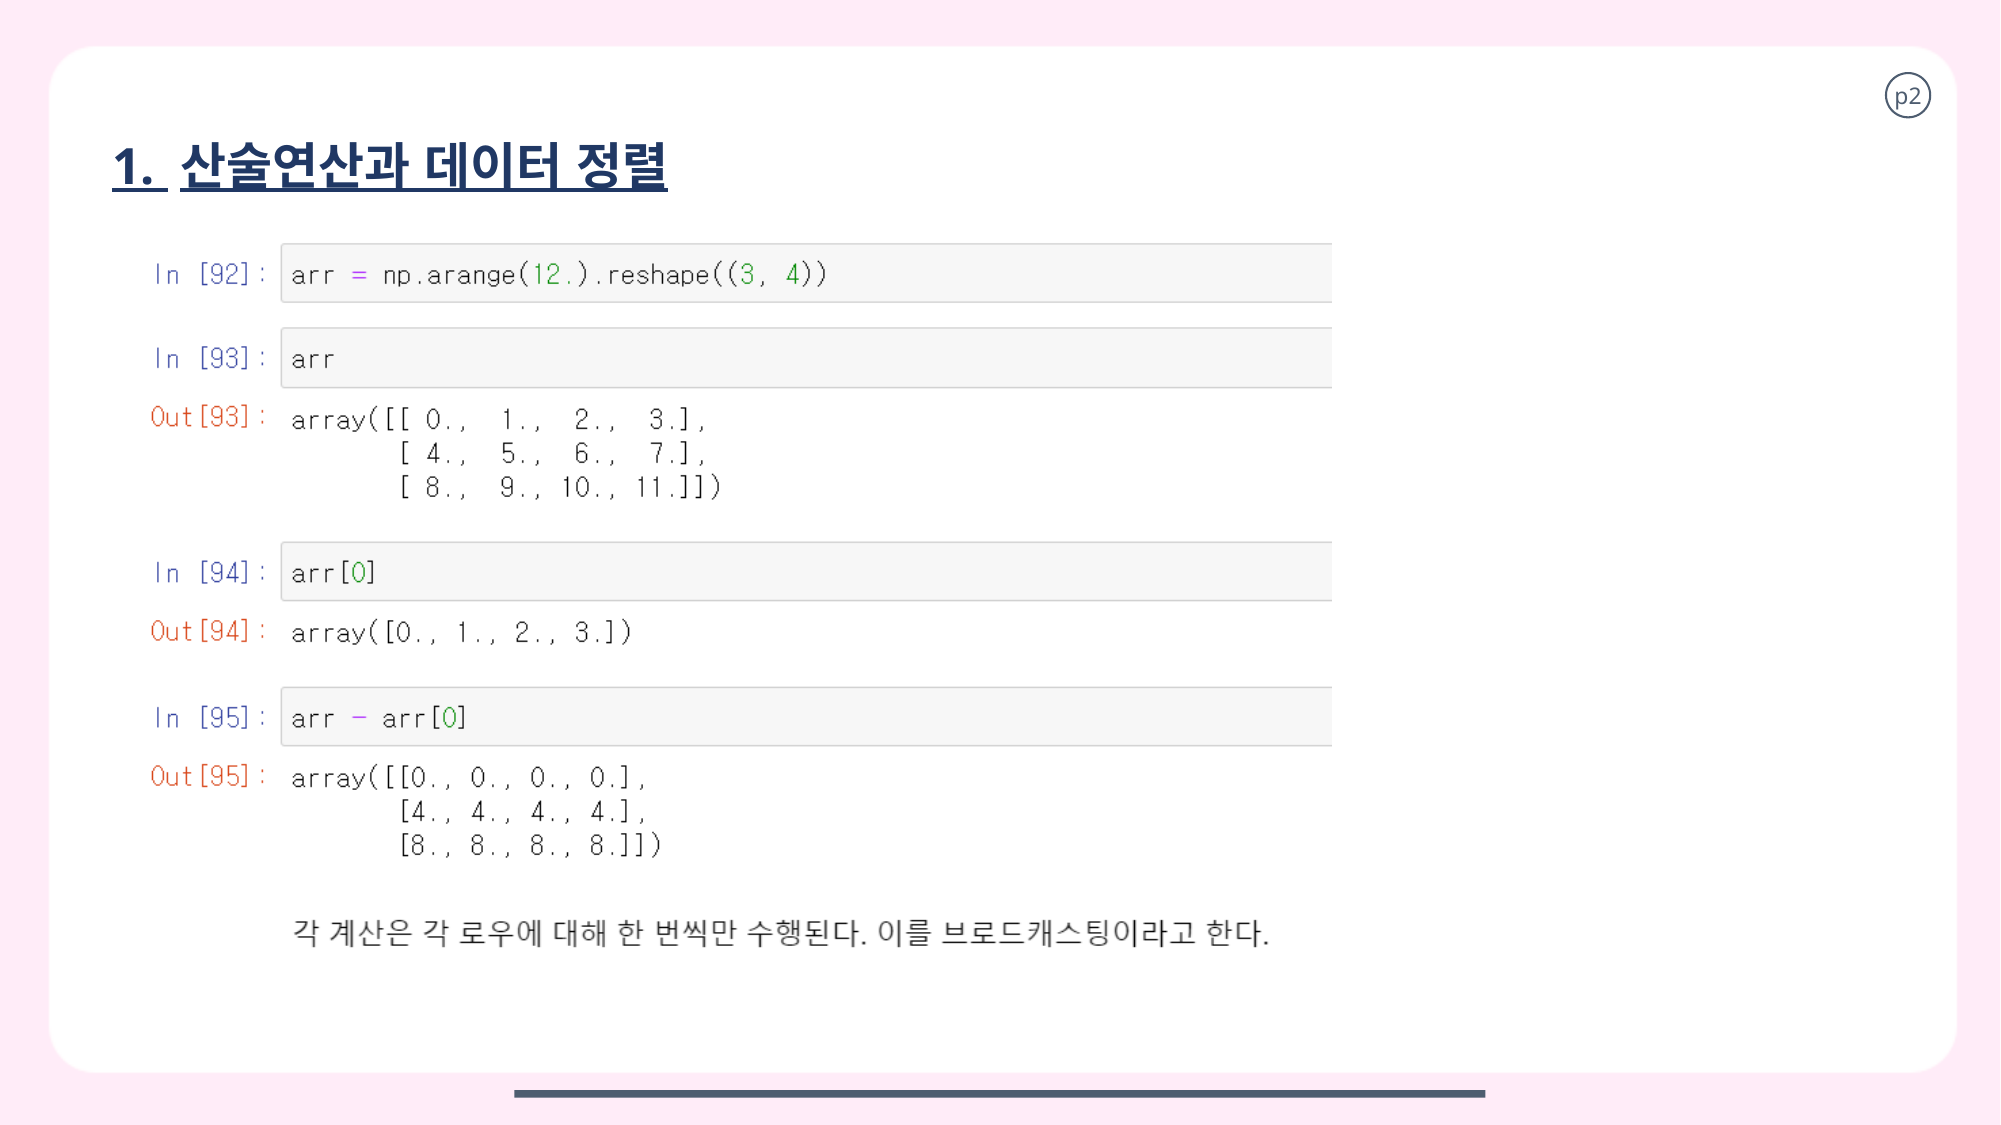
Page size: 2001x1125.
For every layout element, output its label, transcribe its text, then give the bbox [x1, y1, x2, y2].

text_box [513, 1089, 1487, 1099]
picture [0, 0, 2001, 1125]
text_box p2 [1884, 72, 1932, 119]
text_box 1. 산술연산과 데이터 정렬 [97, 96, 955, 202]
